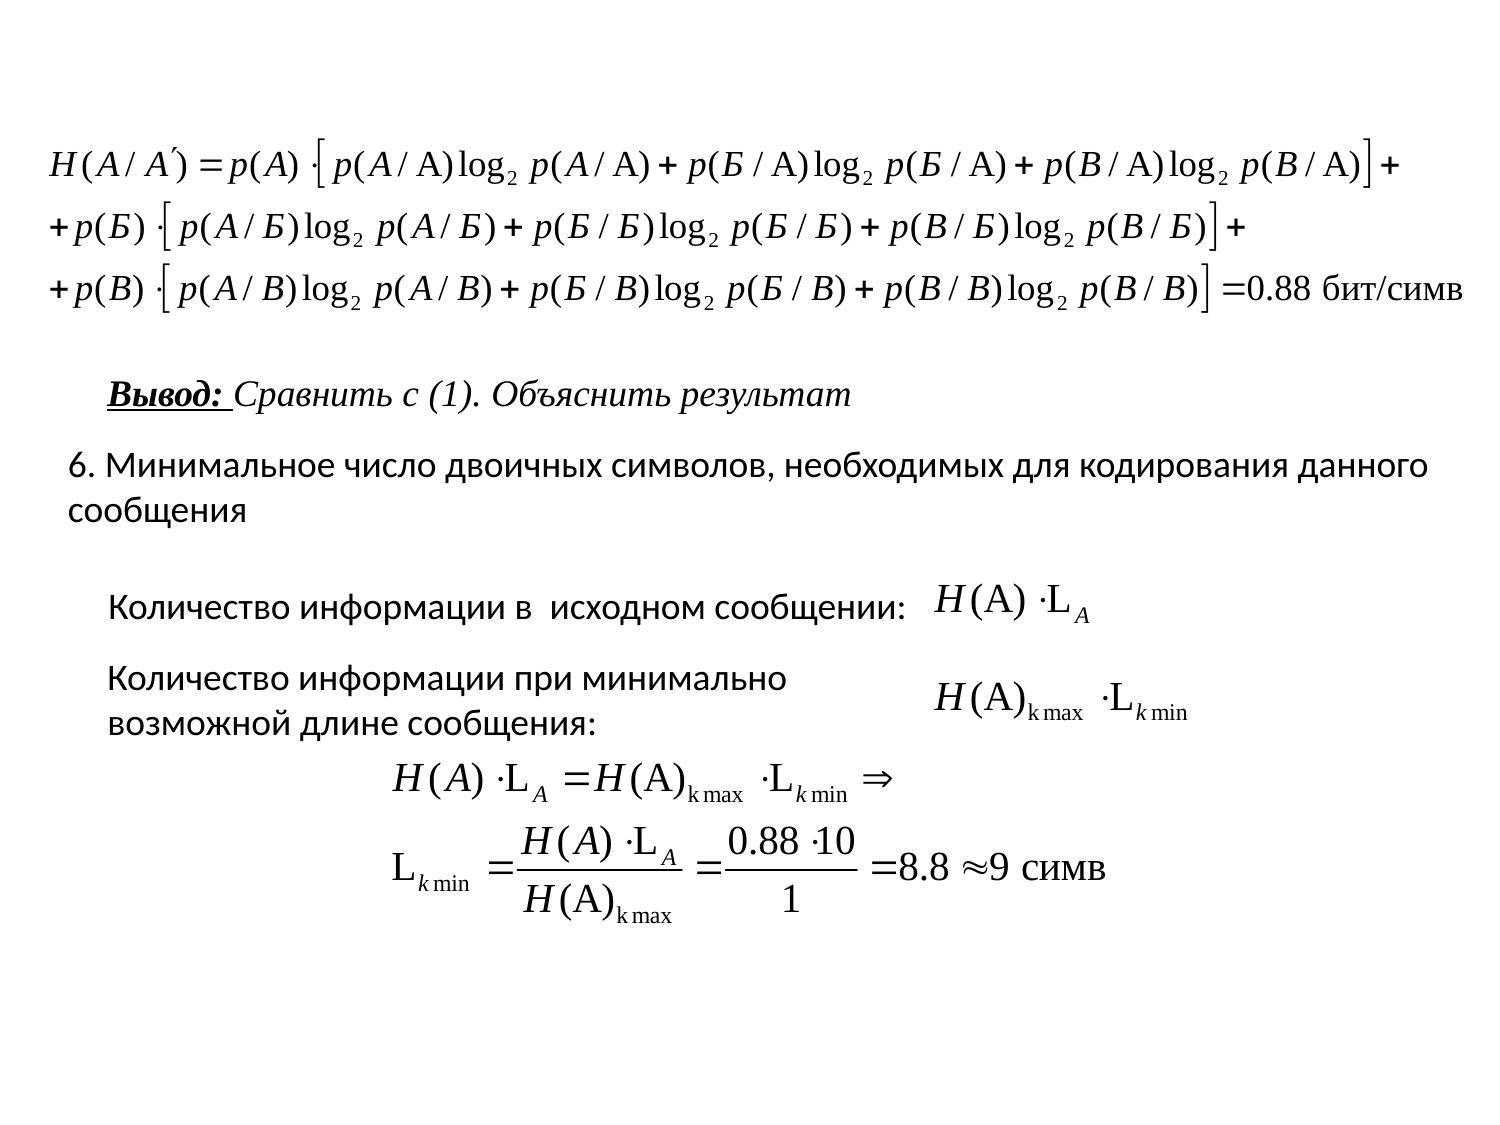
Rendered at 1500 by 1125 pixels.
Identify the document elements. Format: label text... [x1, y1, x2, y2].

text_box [926, 571, 1096, 634]
text_box Количество информации в исходном сообщении: [93, 574, 922, 634]
text_box Количество информации при минимально возможной длине сообщения: [92, 645, 812, 750]
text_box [926, 668, 1196, 731]
text_box Вывод: Сравнить с (1). Объяснить результат [92, 361, 868, 422]
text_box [384, 752, 1114, 932]
text_box 6. Минимальное число двоичных символов, необходимых для кодирования данного сообщения [53, 432, 1459, 538]
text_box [42, 136, 1469, 322]
